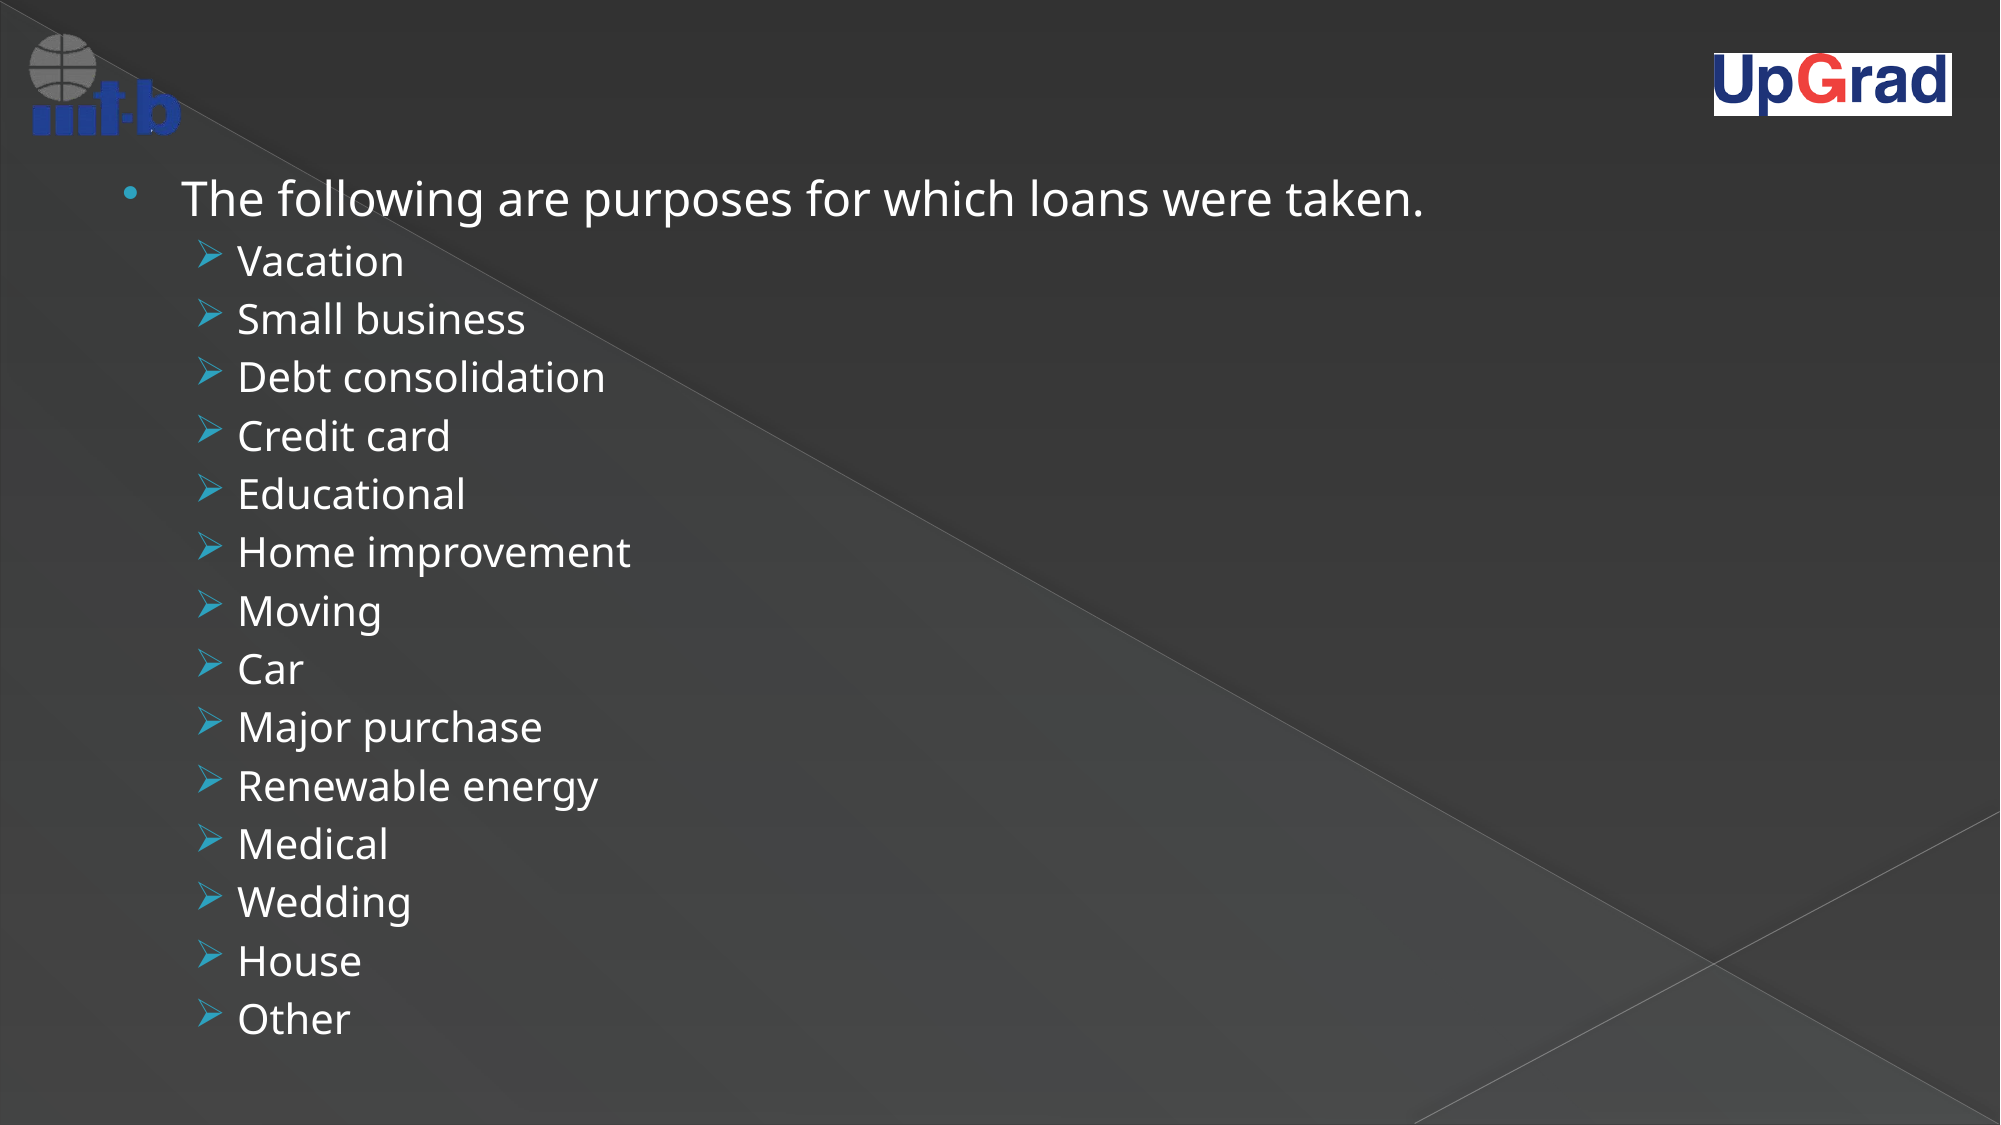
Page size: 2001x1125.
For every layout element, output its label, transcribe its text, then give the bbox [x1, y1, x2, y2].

list The following are purposes for which loans were taken. Vacation Small business Debt consolidation Credit card Educational Home improvement Moving Car Major purchase Renewable energy Medical Wedding House Other [99, 93, 1900, 1059]
picture [1714, 53, 1952, 116]
picture [0, 29, 208, 163]
